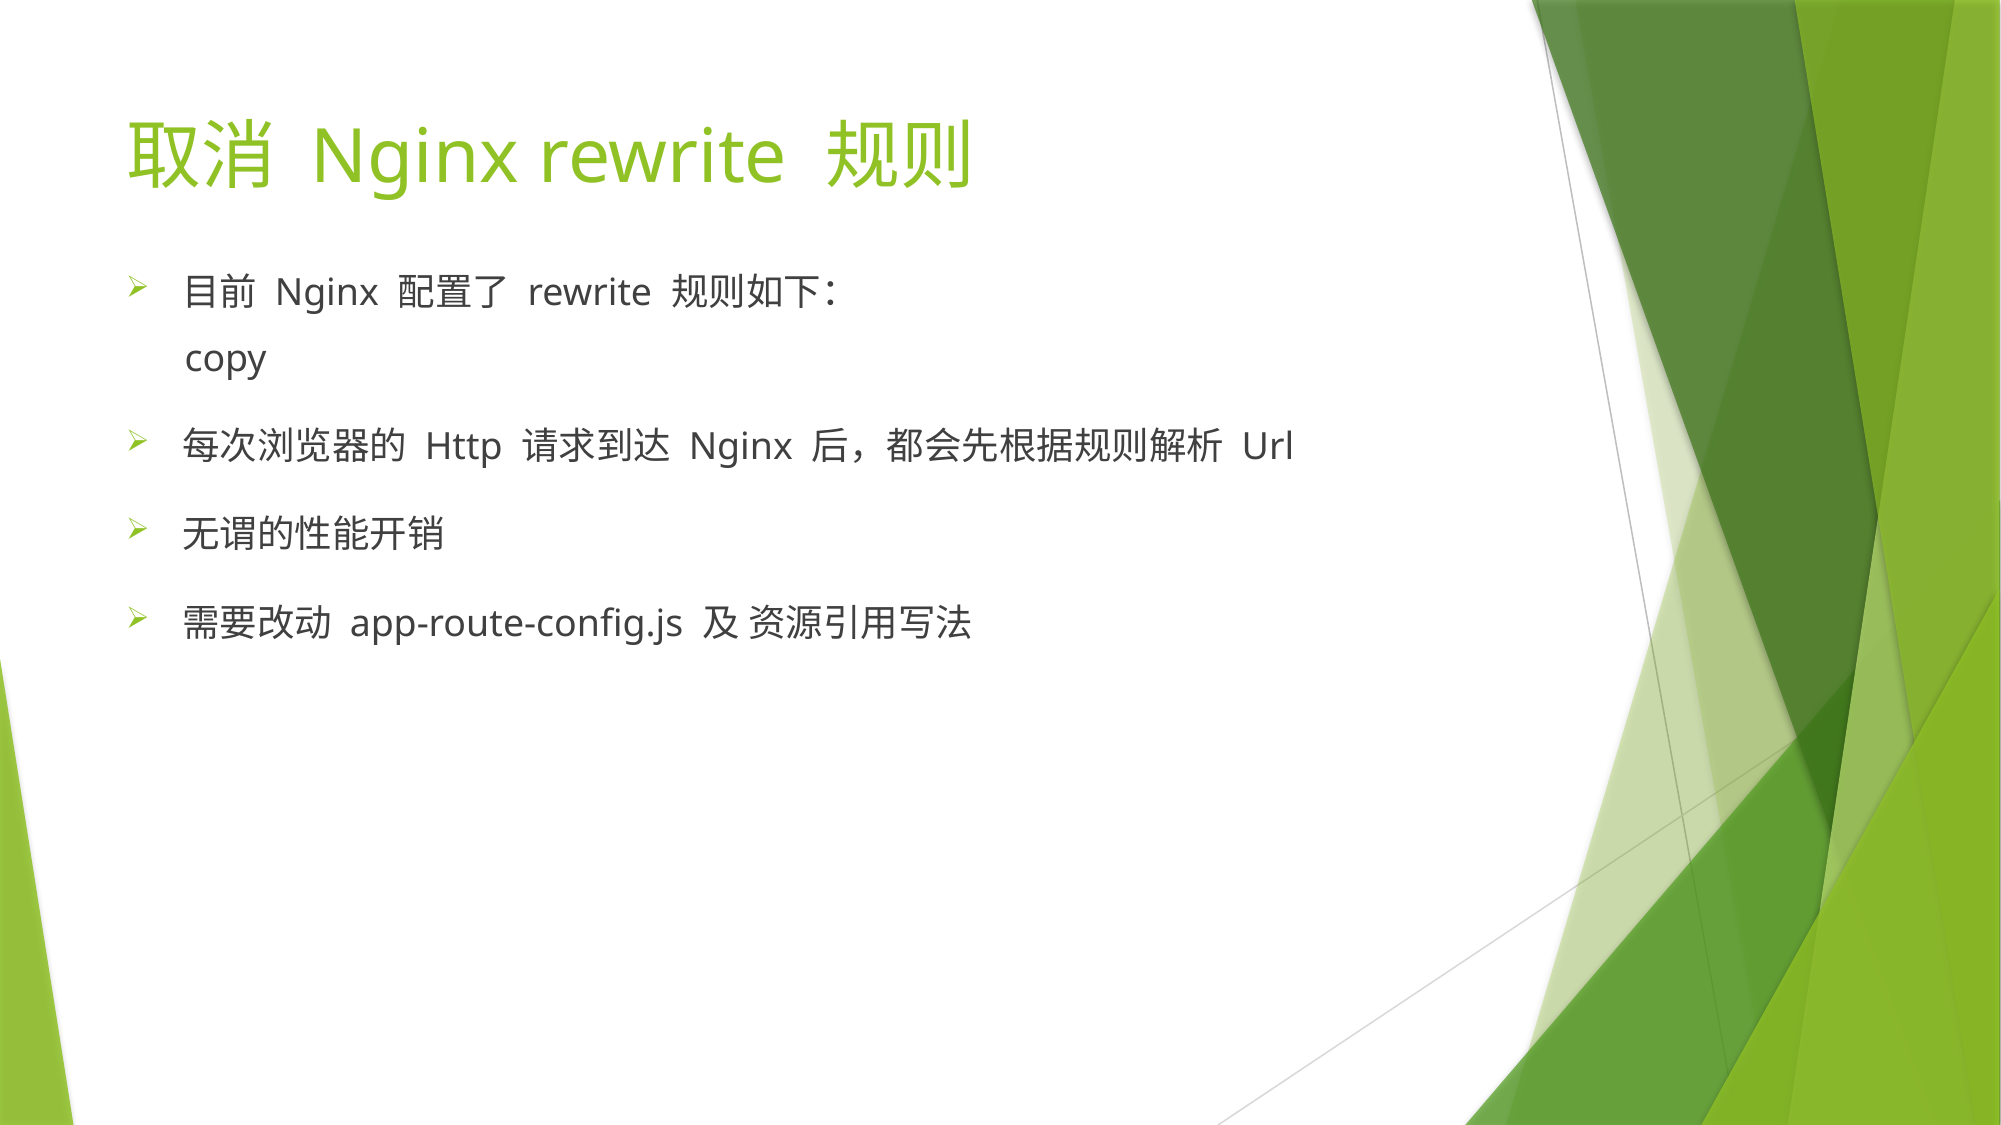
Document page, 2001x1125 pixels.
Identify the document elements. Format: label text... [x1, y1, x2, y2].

list 目前 Nginx 配置了 rewrite 规则如下： copy 每次浏览器的 Http 请求到达 Nginx 后，都会先根据规则解析 Url 无谓的性能开销 需要改动 app-route-config.js 及 资源引用写法 [111, 237, 1522, 875]
title 取消 Nginx rewrite 规则 [111, 99, 1522, 237]
